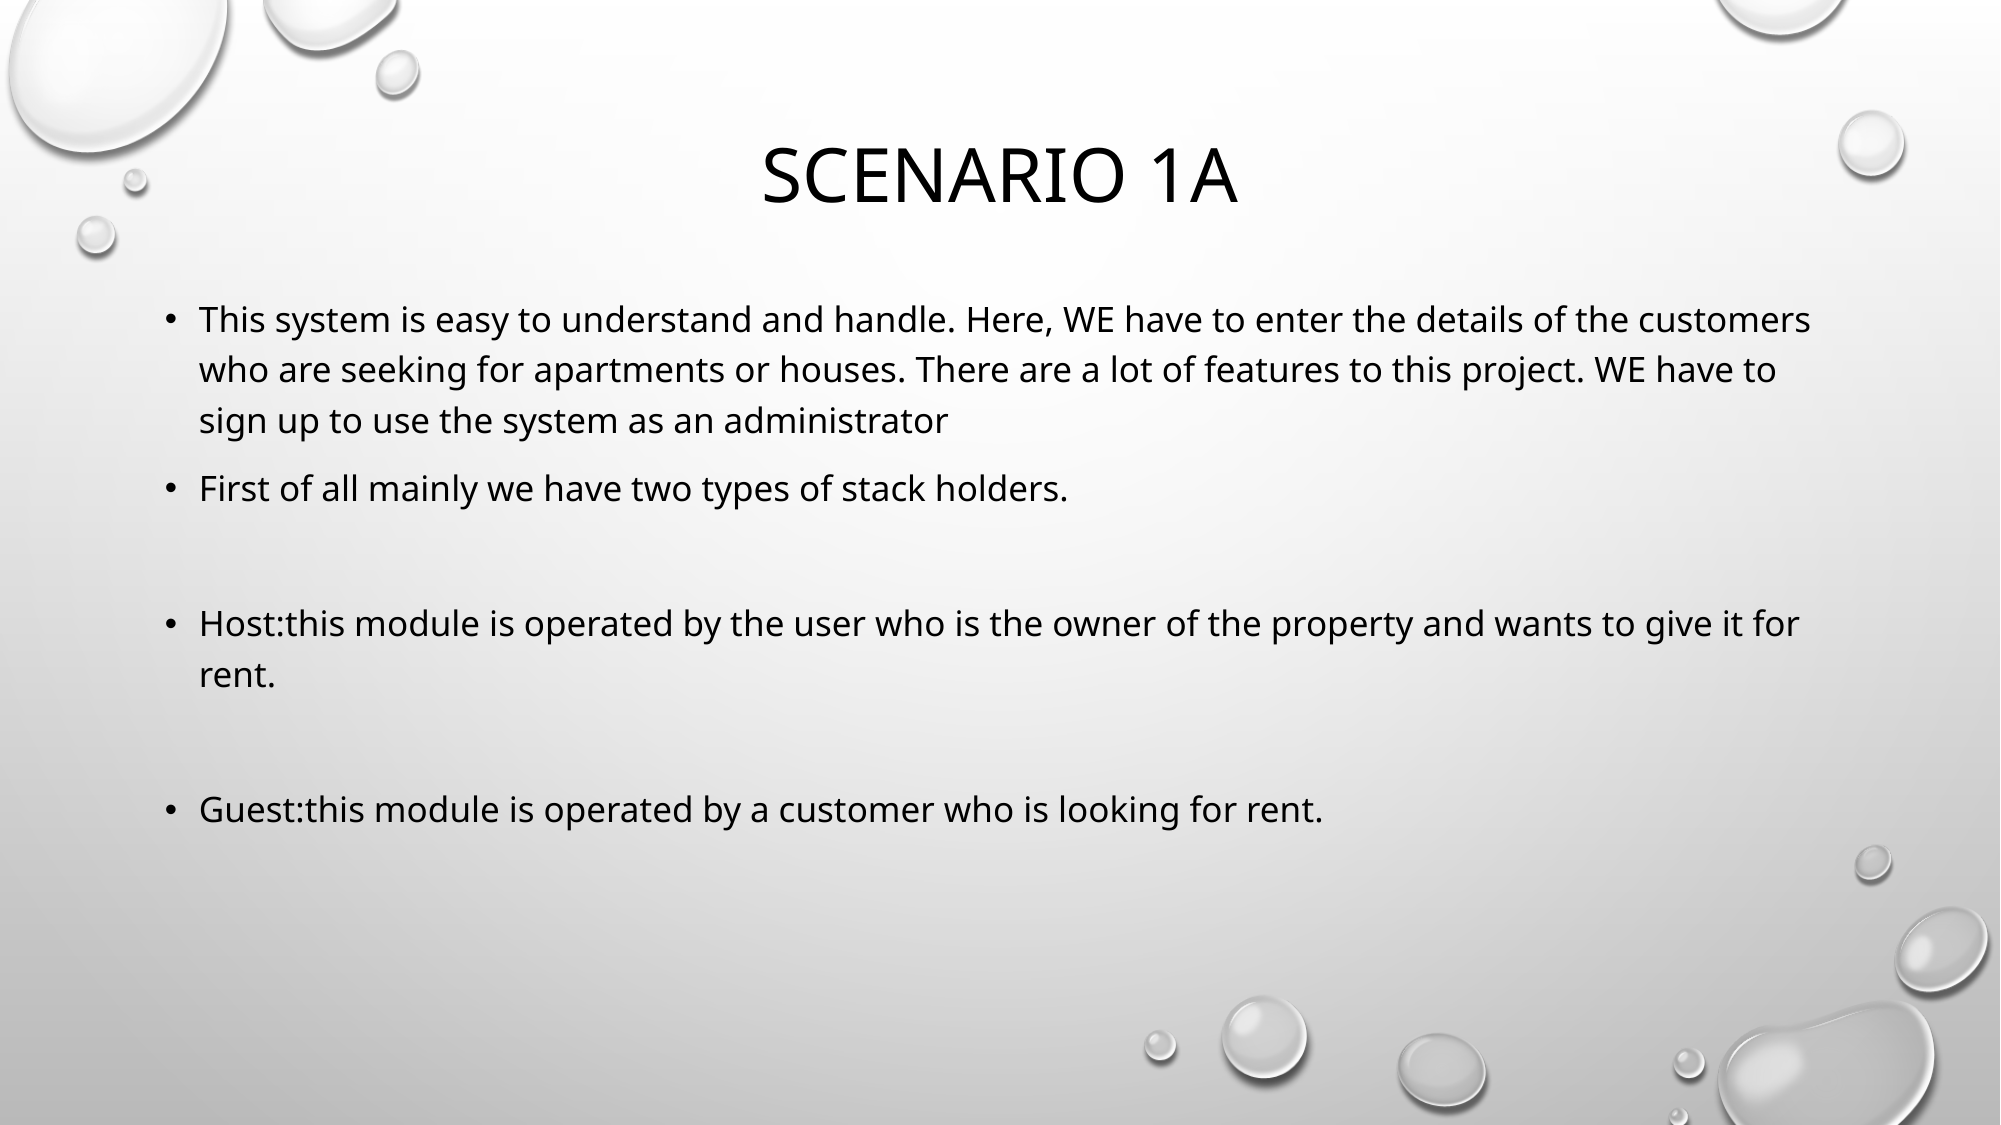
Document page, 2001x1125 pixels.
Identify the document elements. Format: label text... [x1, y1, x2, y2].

title Scenario 1a [149, 101, 1851, 255]
picture [0, 0, 2000, 1125]
list This system is easy to understand and handle. Here, WE have to enter the details of the customers who are seeking for apartments or houses. There are a lot of features to this project. WE have to sign up to use the system as an administrator First of all mainly we have two types of stack holders. Host:this module is operated by the user who is the owner of the property and wants to give it for rent. Guest:this module is operated by a customer who is looking for rent. [149, 281, 1850, 844]
